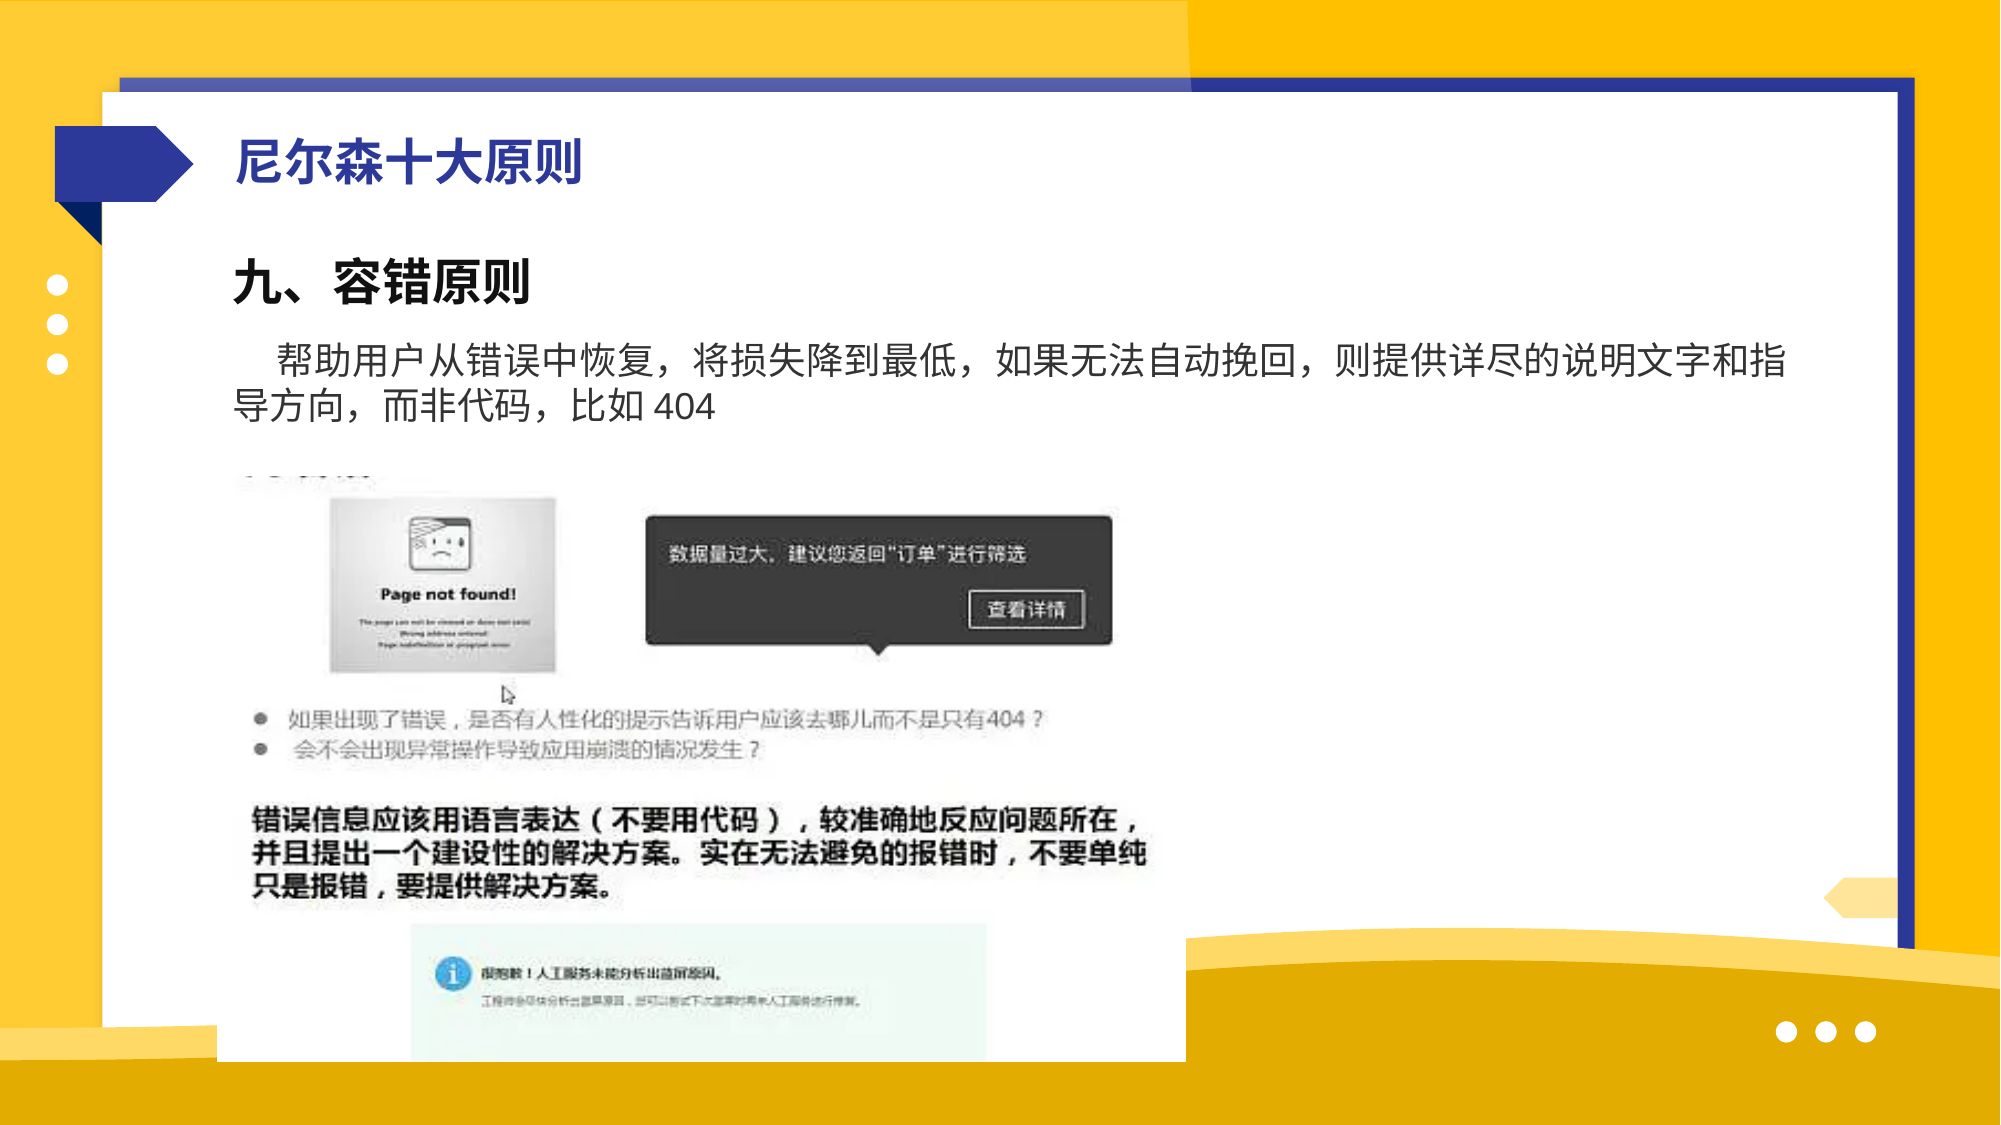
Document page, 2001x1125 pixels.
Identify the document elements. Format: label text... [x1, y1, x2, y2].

picture [217, 476, 1186, 1062]
text_box 帮助用户从错误中恢复，将损失降到最低，如果无法自动挽回，则提供详尽的说明文字和指导方向，而非代码，比如404 [217, 329, 1803, 434]
text_box 尼尔森十大原则 [219, 122, 600, 198]
text_box 九、容错原则 [217, 243, 1218, 318]
